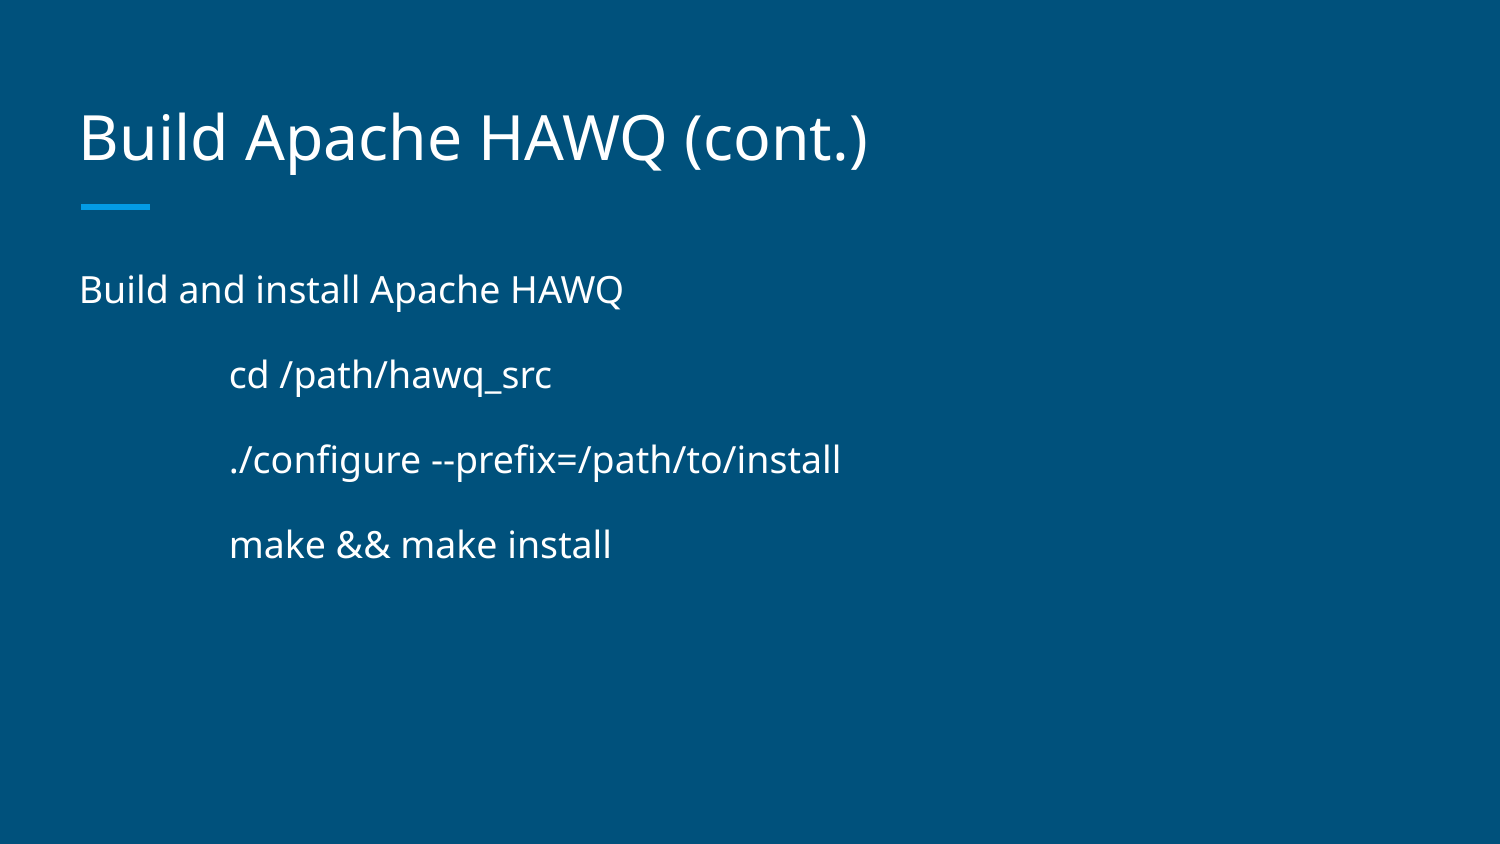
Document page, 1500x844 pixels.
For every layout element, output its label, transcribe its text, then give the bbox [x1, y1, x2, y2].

title Build Apache HAWQ (cont.) [63, 75, 1437, 188]
list Build and install Apache HAWQ cd /path/hawq_src ./configure --prefix=/path/to/install make && make install [63, 244, 1437, 750]
